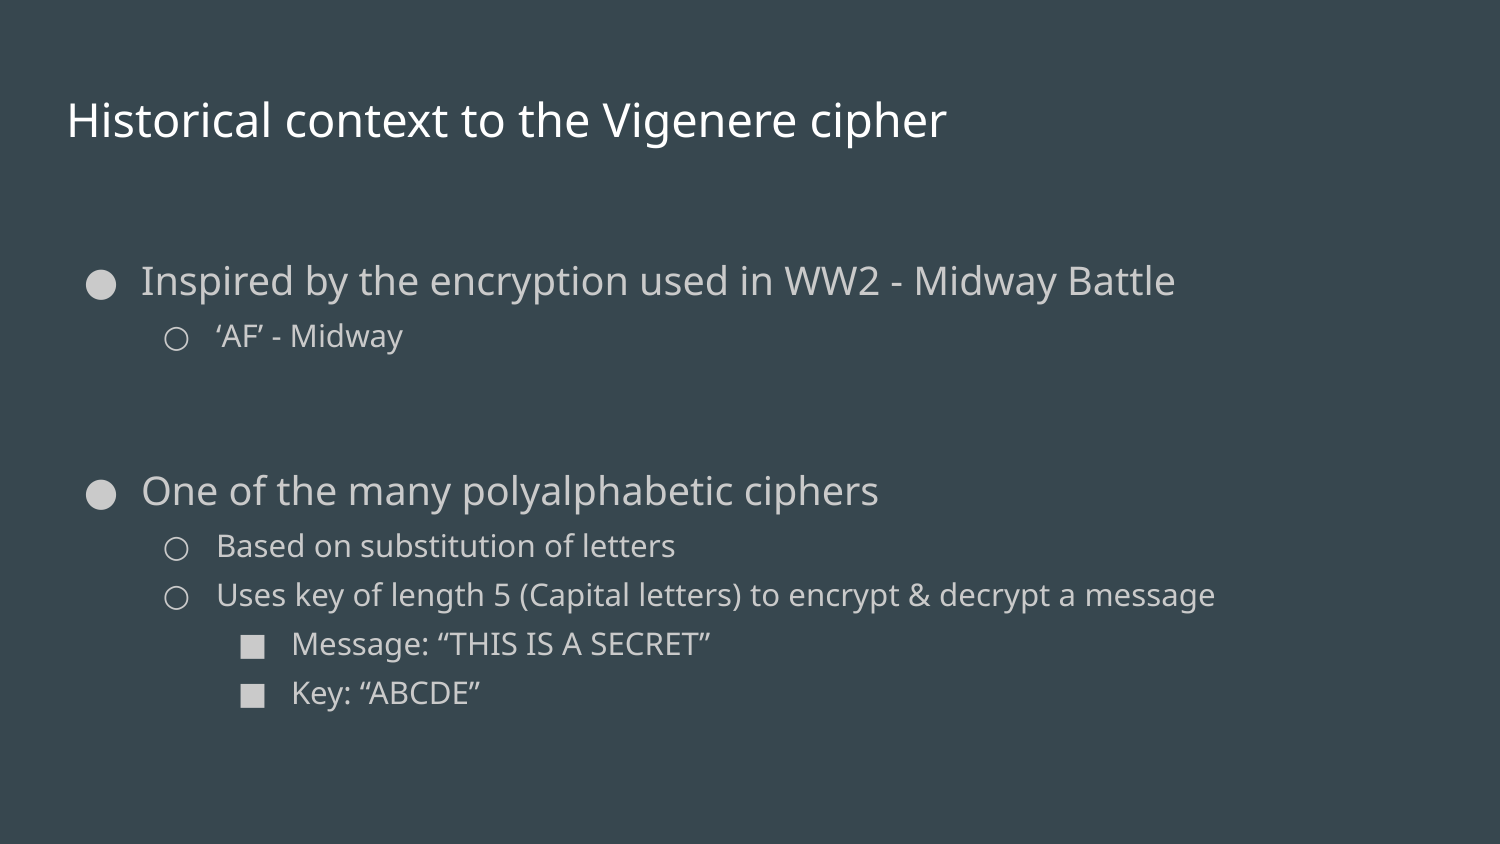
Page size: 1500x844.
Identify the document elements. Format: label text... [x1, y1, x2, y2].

title Historical context to the Vigenere cipher [51, 72, 1449, 167]
list Inspired by the encryption used in WW2 - Midway Battle ‘AF’ - Midway One of the many polyalphabetic ciphers Based on substitution of letters Uses key of length 5 (Capital letters) to encrypt & decrypt a message Message: “THIS IS A SECRET” Key: “ABCDE” [51, 230, 1449, 791]
